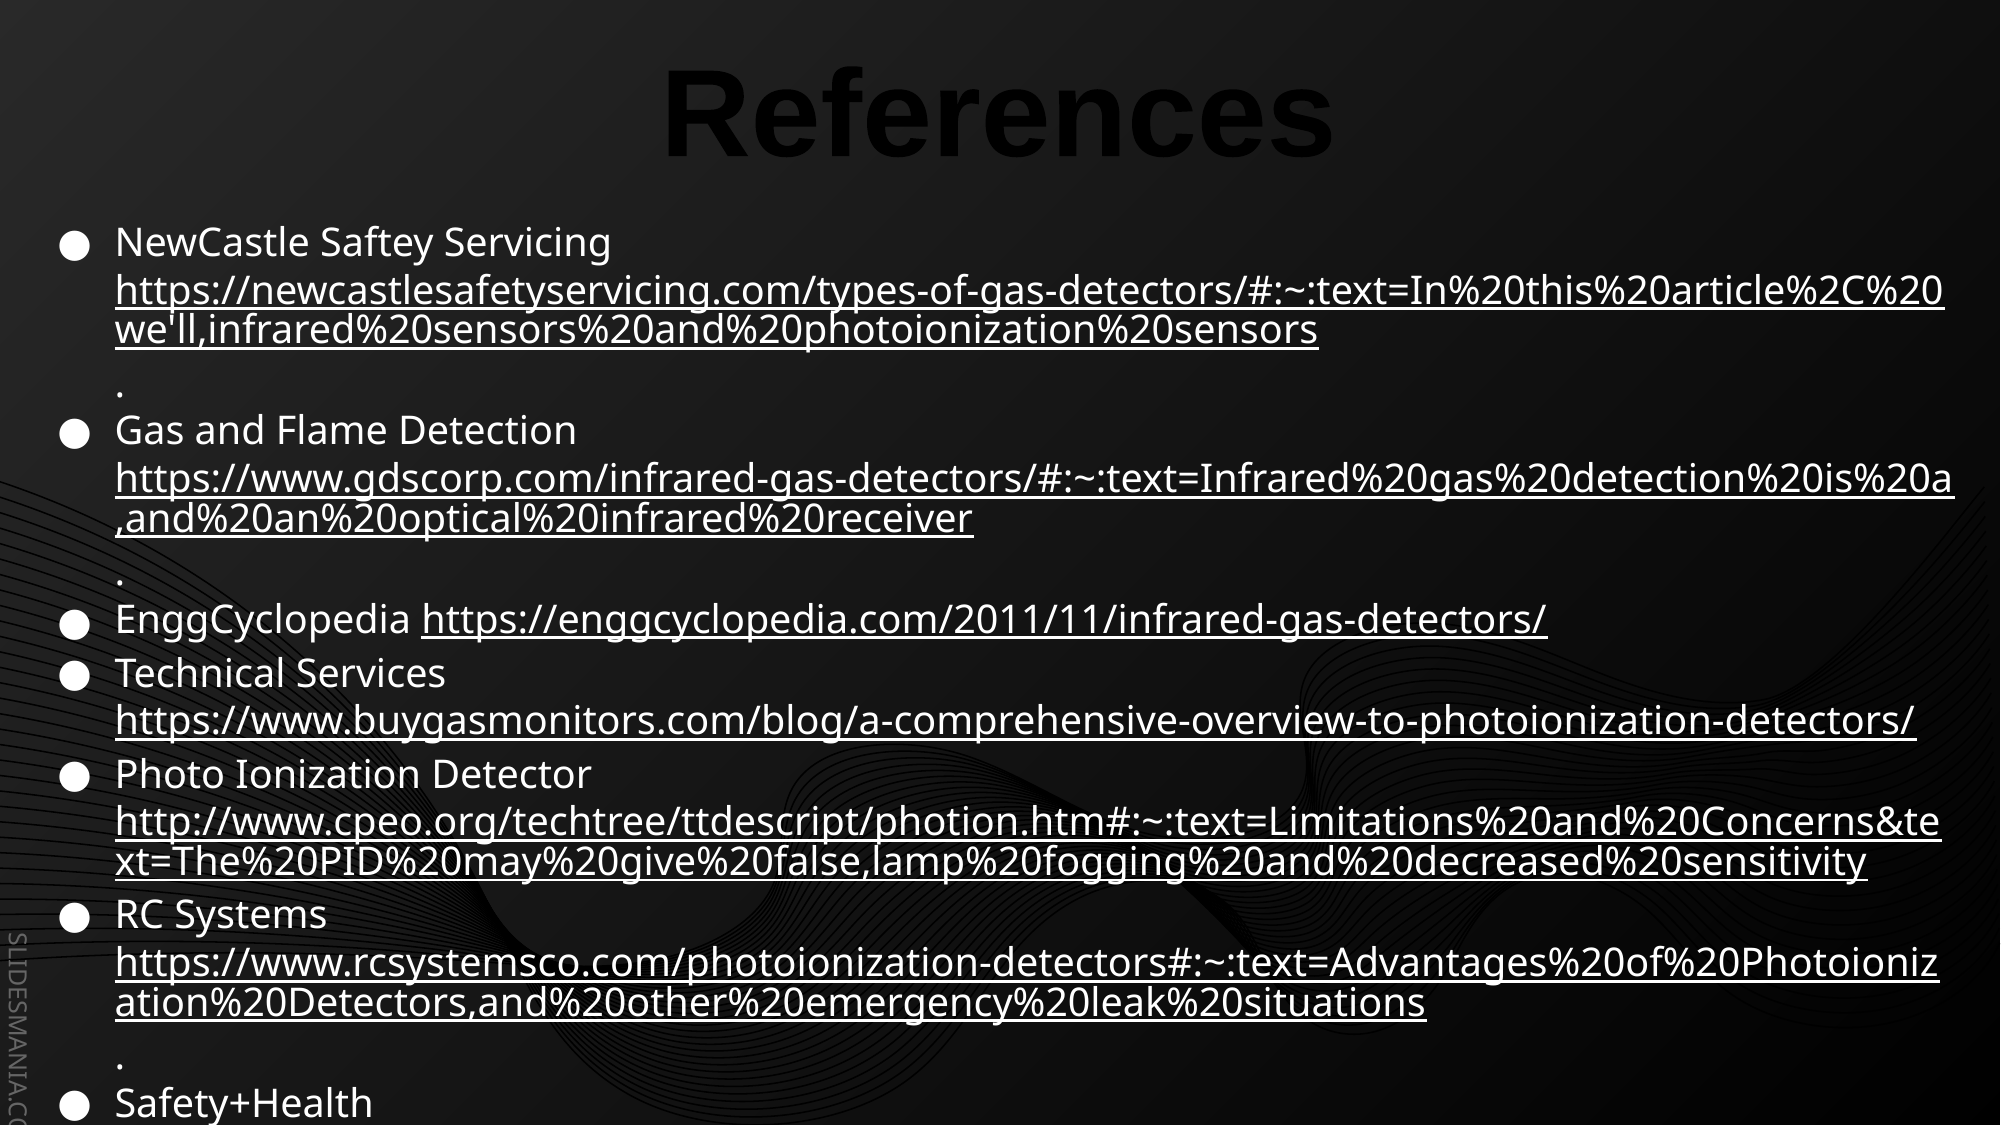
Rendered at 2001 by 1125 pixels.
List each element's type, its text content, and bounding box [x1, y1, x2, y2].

text_box NewCastle Saftey Servicing https://newcastlesafetyservicing.com/types-of-gas-detectors/#:~:text=In%20this%20article%2C%20we'll,infrared%20sensors%20and%20photoionization%20sensors. Gas and Flame Detection https://www.gdscorp.com/infrared-gas-detectors/#:~:text=Infrared%20gas%20detection%20is%20a,and%20an%20optical%20infrared%20receiver. EnggCyclopedia https://enggcyclopedia.com/2011/11/infrared-gas-detectors/ Technical Services https://www.buygasmonitors.com/blog/a-comprehensive-overview-to-photoionization-detectors/ Photo Ionization Detector http://www.cpeo.org/techtree/ttdescript/photion.htm#:~:text=Limitations%20and%20Concerns&text=The%20PID%20may%20give%20false,lamp%20fogging%20and%20decreased%20sensitivity RC Systems https://www.rcsystemsco.com/photoionization-detectors#:~:text=Advantages%20of%20Photoionization%20Detectors,and%20other%20emergency%20leak%20situations. Safety+Health https://www.safetyandhealthmagazine.com/articles/the-pros-and-cons-of-electrochemical-sensors-2 [24, 202, 1976, 1084]
